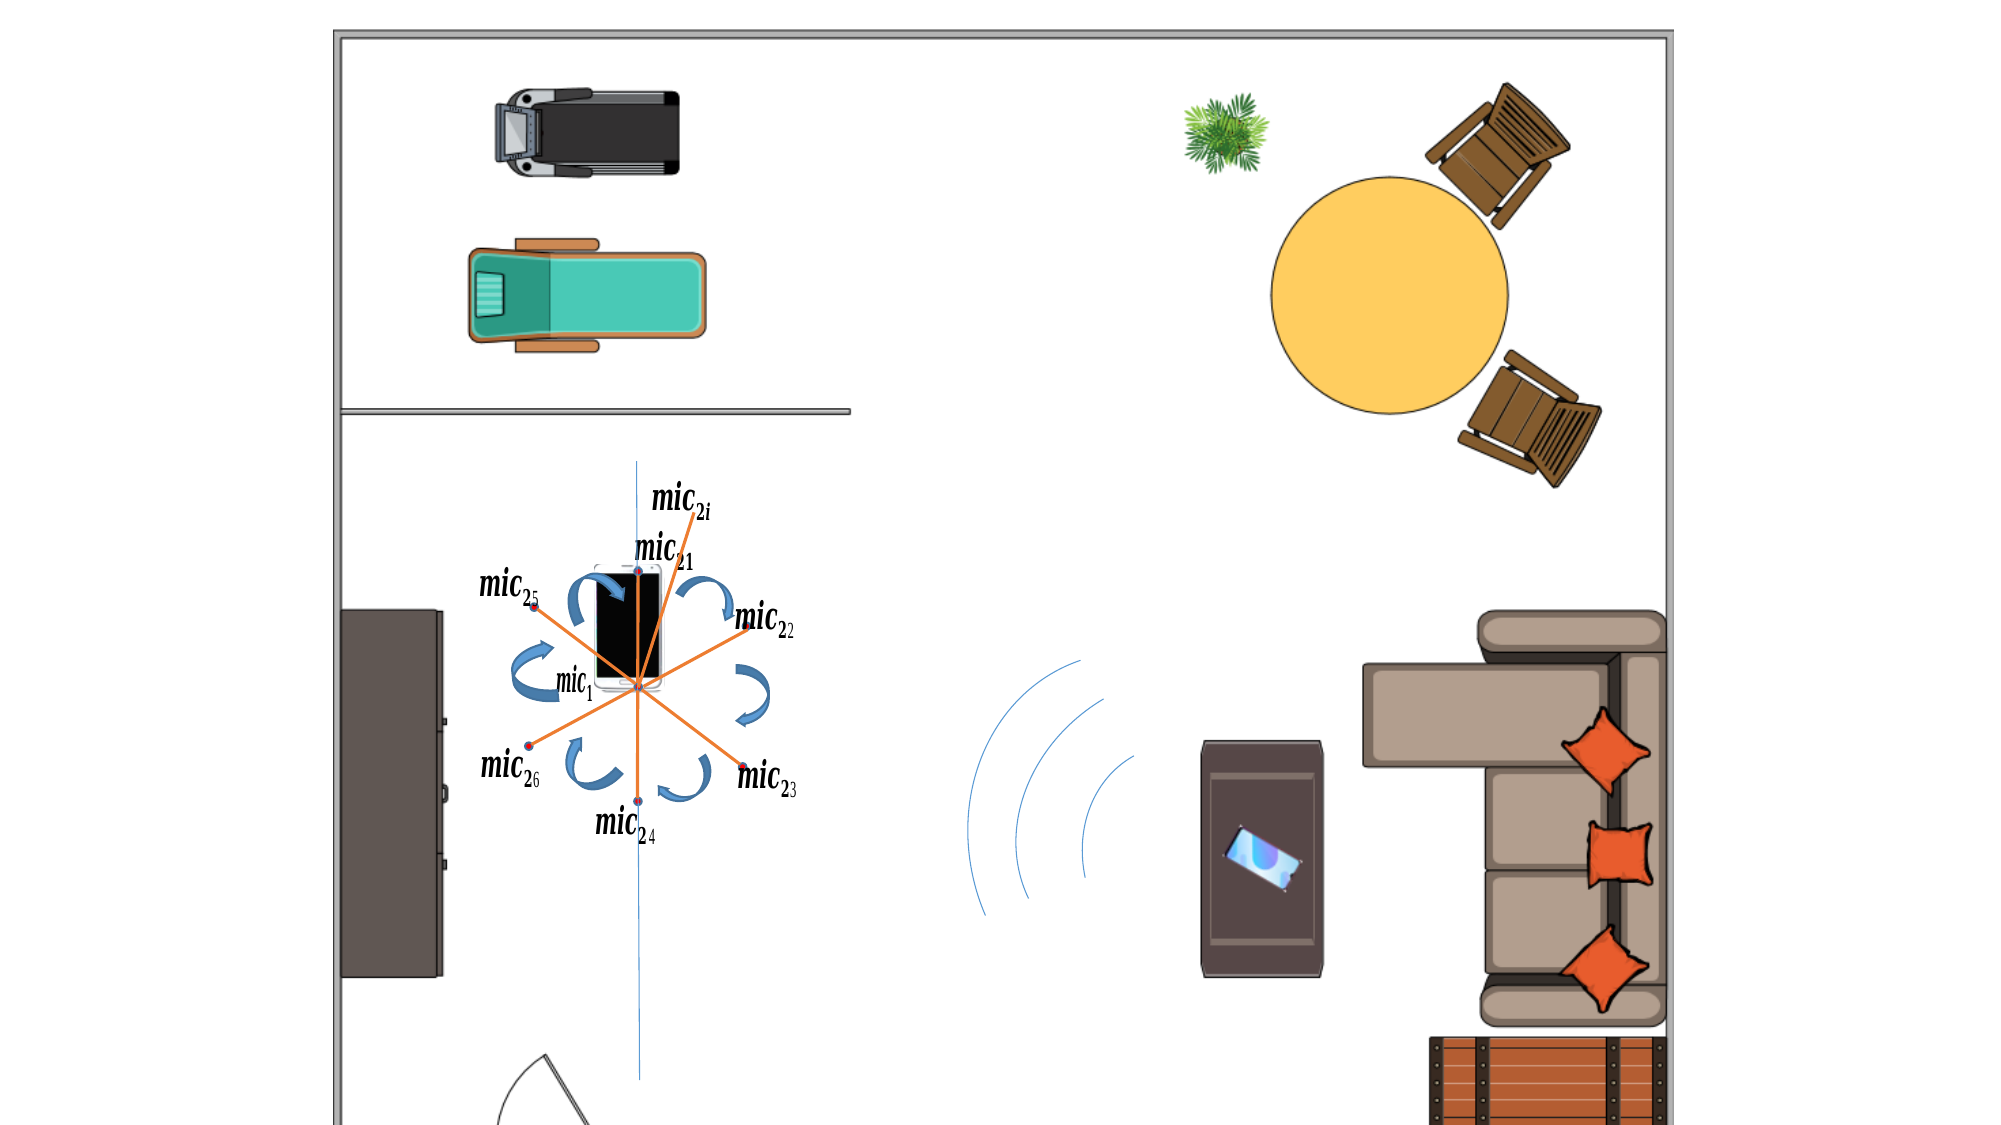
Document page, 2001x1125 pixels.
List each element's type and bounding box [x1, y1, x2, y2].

text_box [636, 461, 640, 1081]
text_box [641, 689, 740, 765]
text_box [969, 648, 1348, 1036]
text_box [531, 689, 635, 745]
picture [333, 29, 1674, 1125]
text_box [638, 512, 695, 688]
text_box [537, 609, 636, 684]
